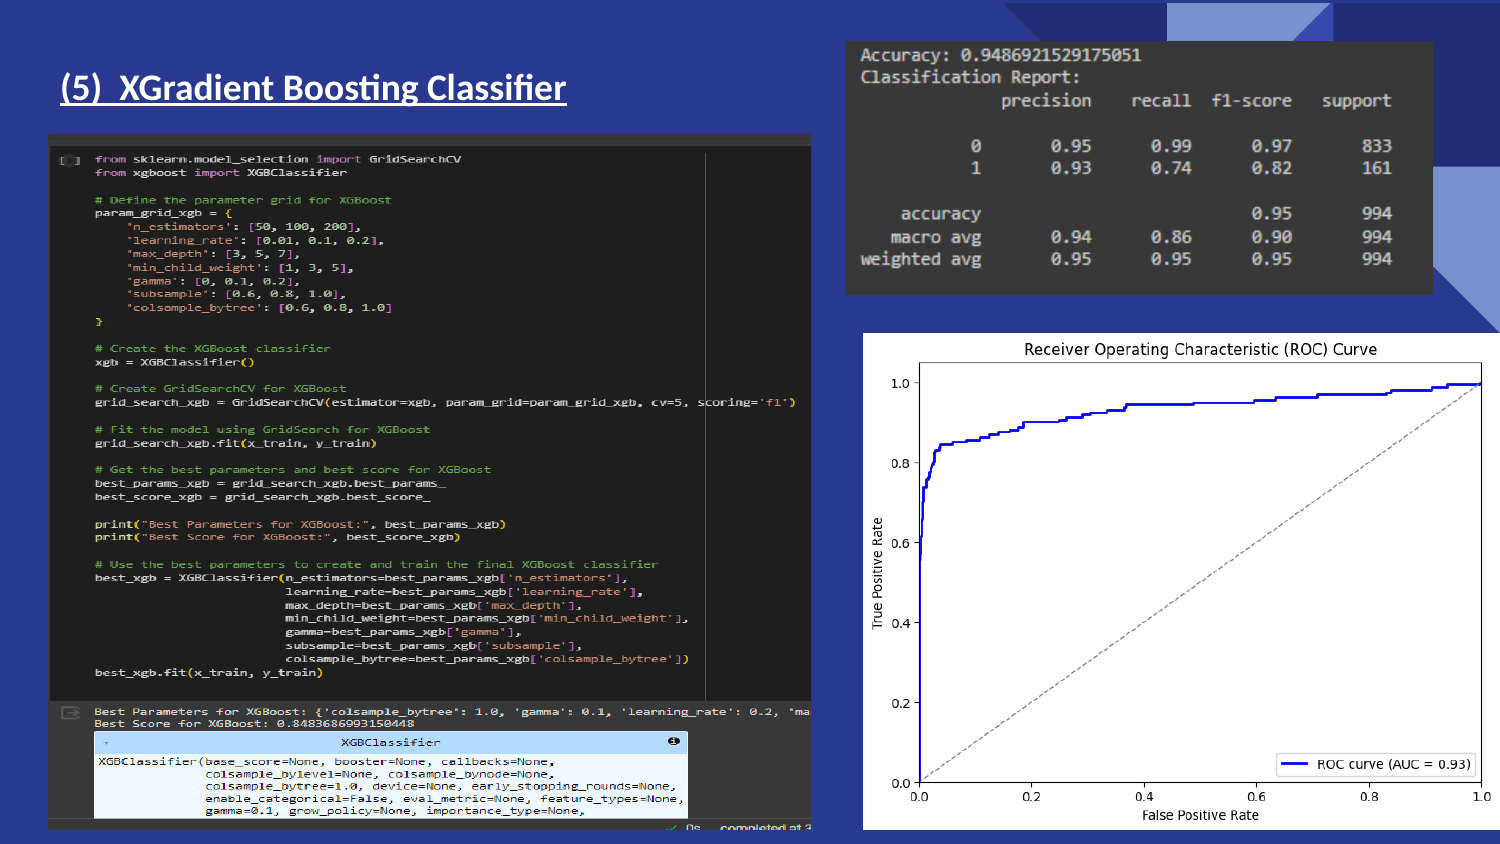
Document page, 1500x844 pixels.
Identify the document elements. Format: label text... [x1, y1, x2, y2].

picture [863, 333, 1500, 830]
text_box (5) XGradient Boosting Classifier [48, 22, 1342, 142]
picture [48, 133, 811, 830]
picture [844, 40, 1433, 295]
